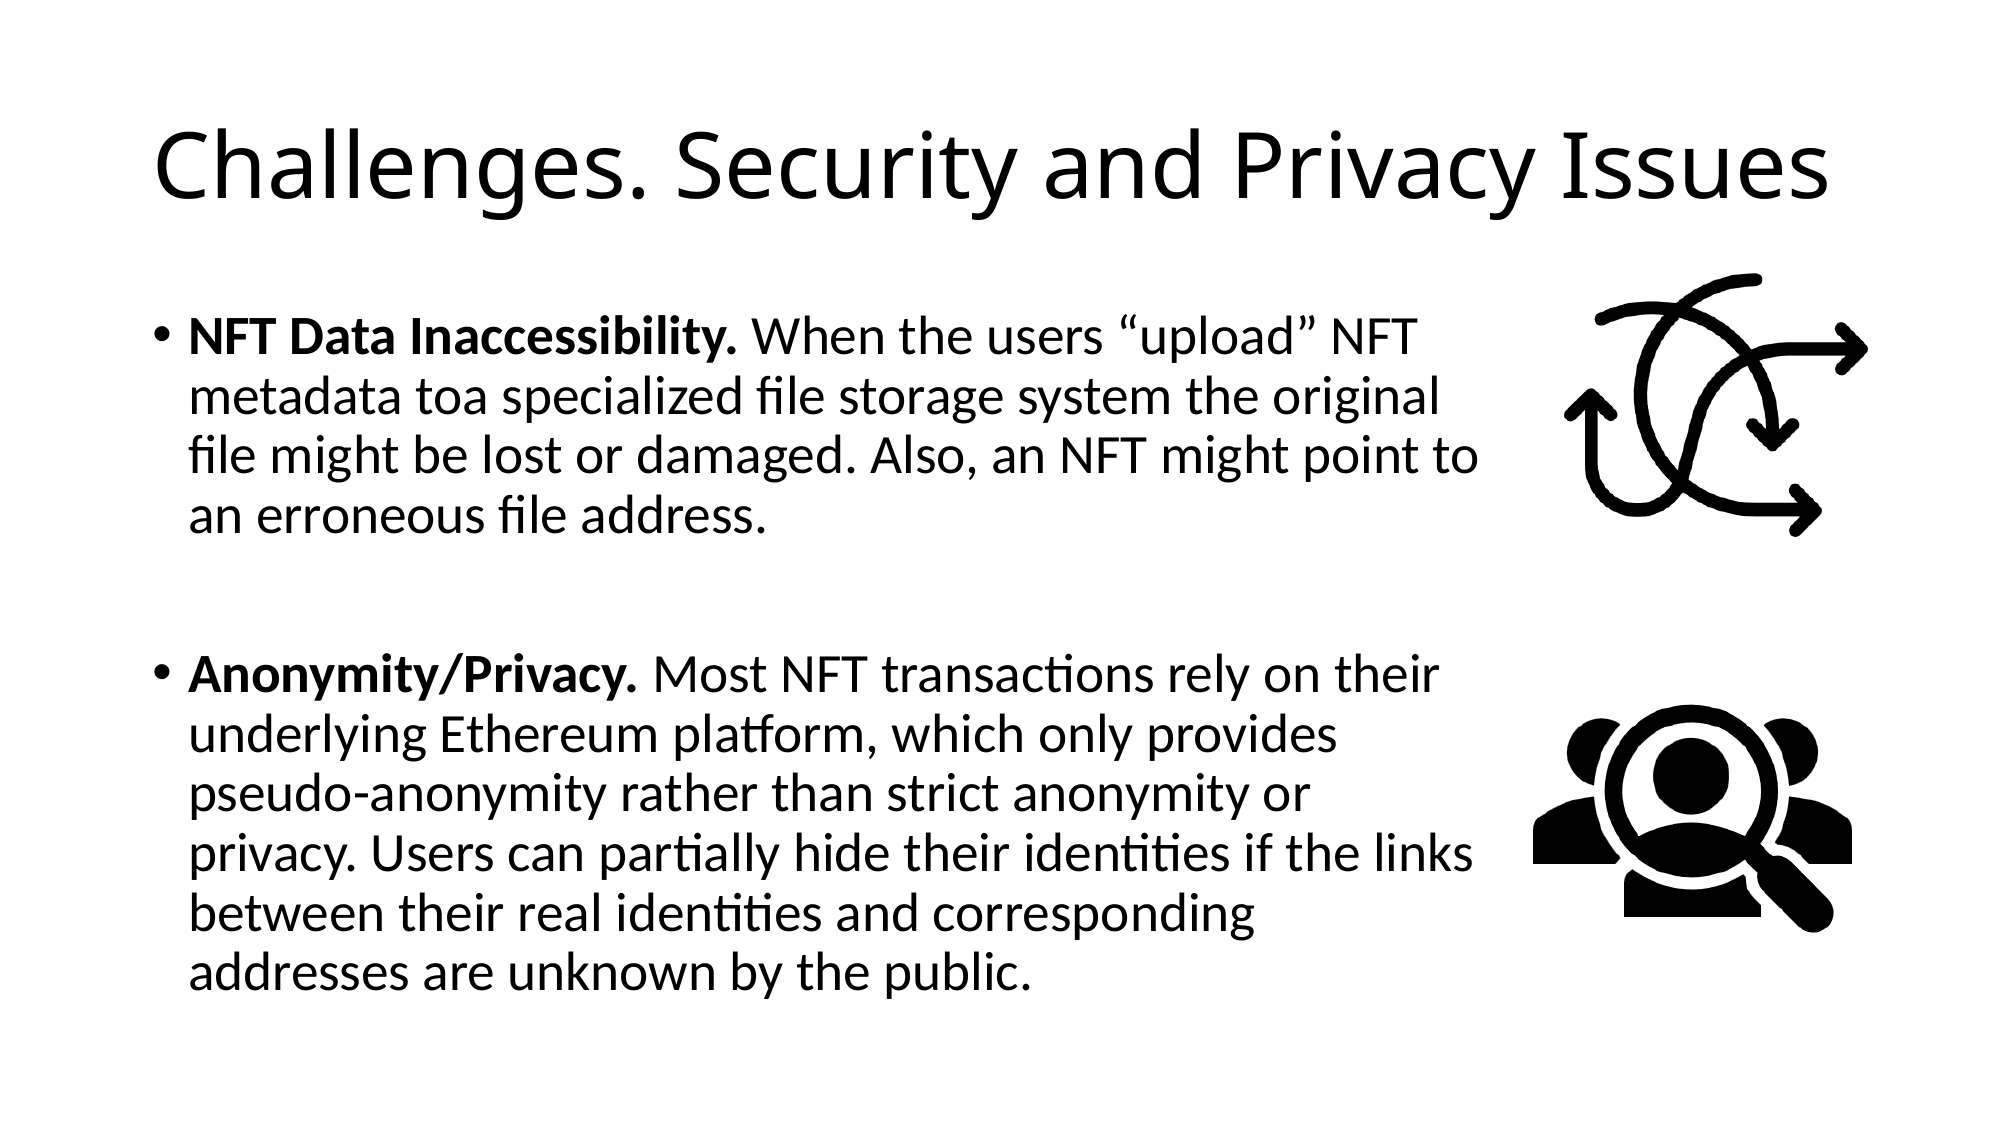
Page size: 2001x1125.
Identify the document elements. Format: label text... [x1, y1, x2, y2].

title Challenges. Security and Privacy Issues [137, 59, 1863, 278]
list NFT Data Inaccessibility. When the users “upload” NFT metadata toa specialized file storage system the original file might be lost or damaged. Also, an NFT might point to an erroneous file address. Anonymity/Privacy. Most NFT transactions rely on their underlying Ethereum platform, which only provides pseudo-anonymity rather than strict anonymity or privacy. Users can partially hide their identities if the links between their real identities and corresponding addresses are unknown by the public. [137, 299, 1506, 1014]
picture [1558, 247, 1874, 563]
picture [1510, 636, 1874, 1000]
